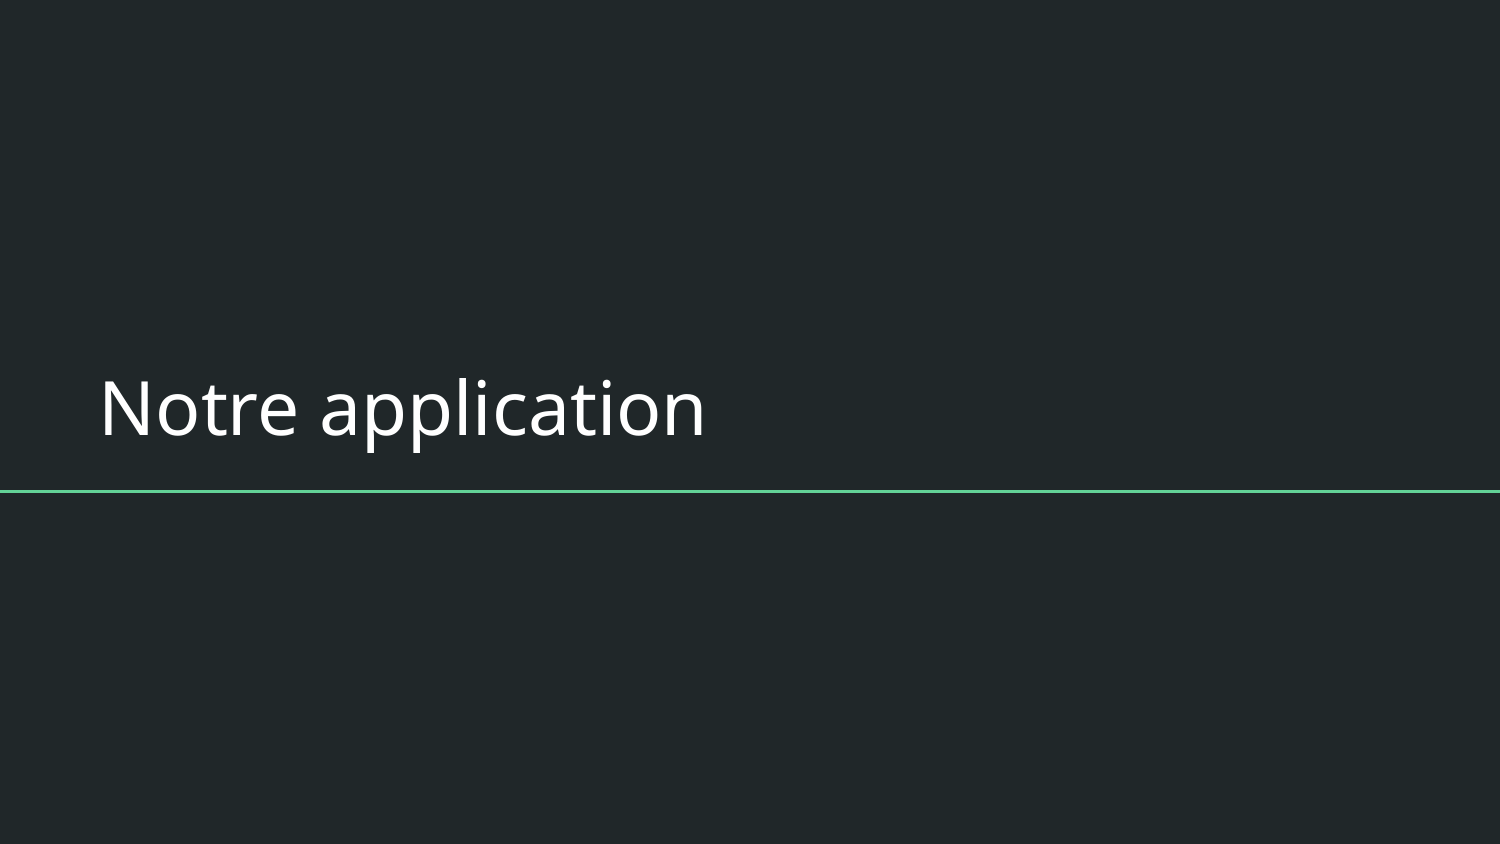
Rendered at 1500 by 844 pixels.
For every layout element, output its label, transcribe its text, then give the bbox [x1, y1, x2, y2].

title Notre application [83, 337, 1417, 466]
